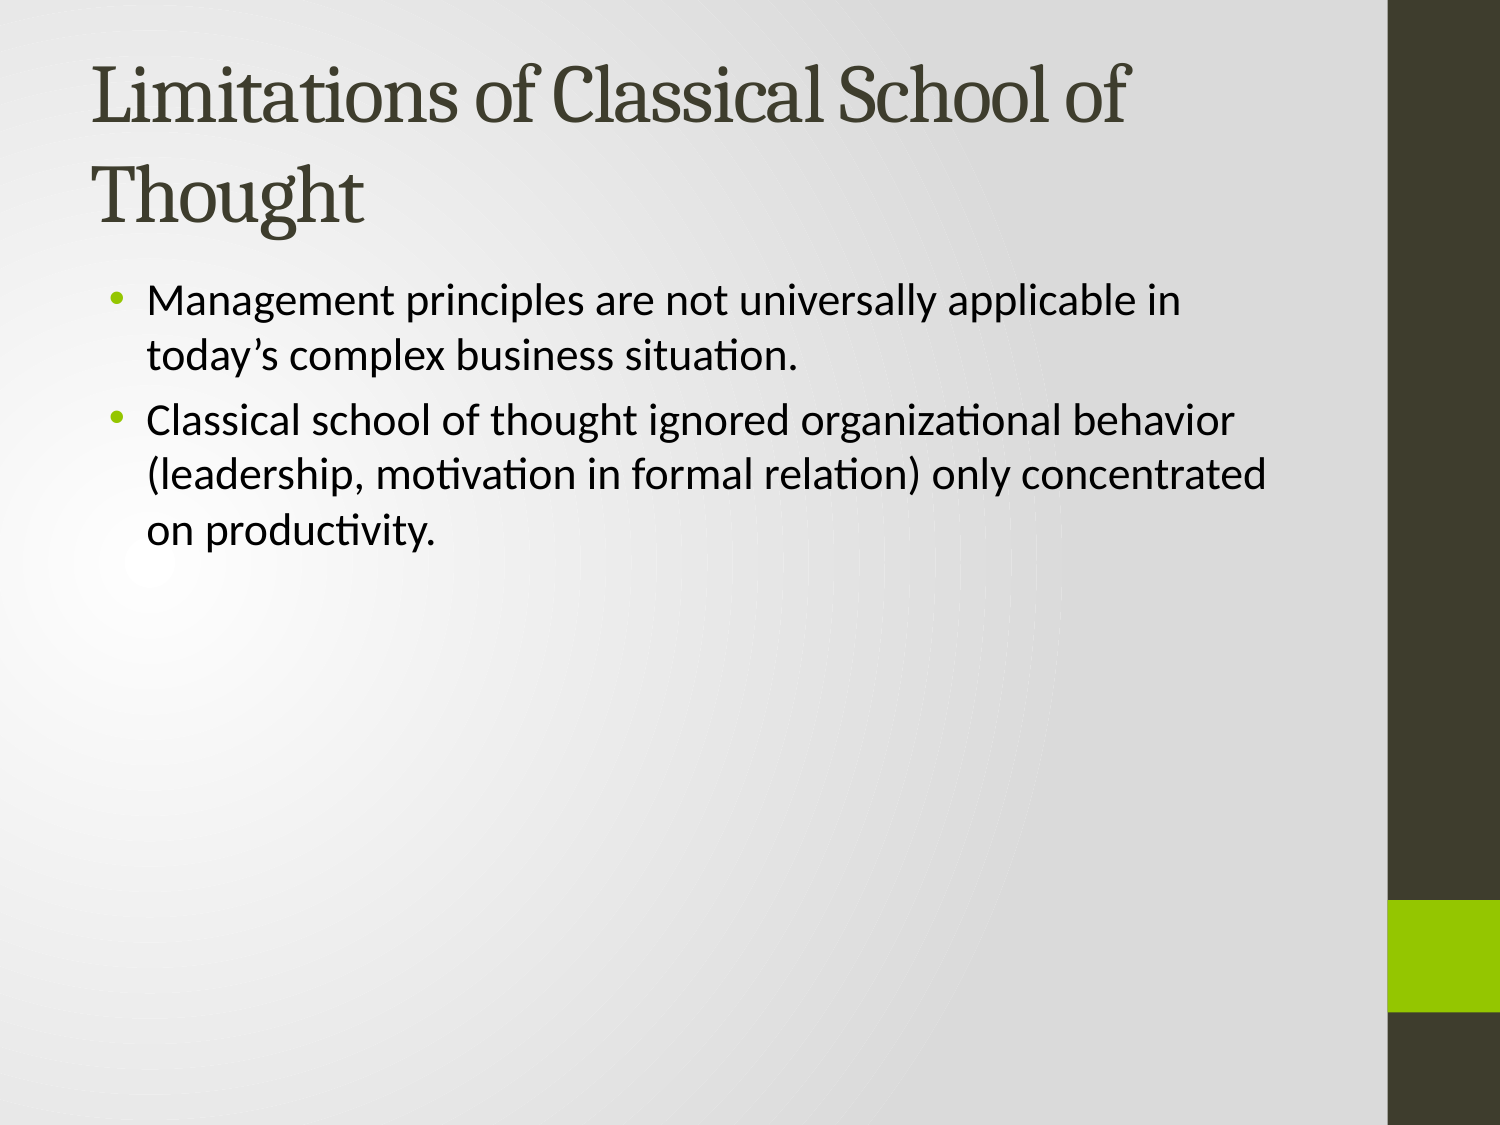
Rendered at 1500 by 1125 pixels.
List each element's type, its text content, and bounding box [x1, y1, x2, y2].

title Limitations of Classical School of Thought [75, 45, 1325, 233]
list Management principles are not universally applicable in today’s complex business situation. Classical school of thought ignored organizational behavior (leadership, motivation in formal relation) only concentrated on productivity. [75, 262, 1325, 1050]
